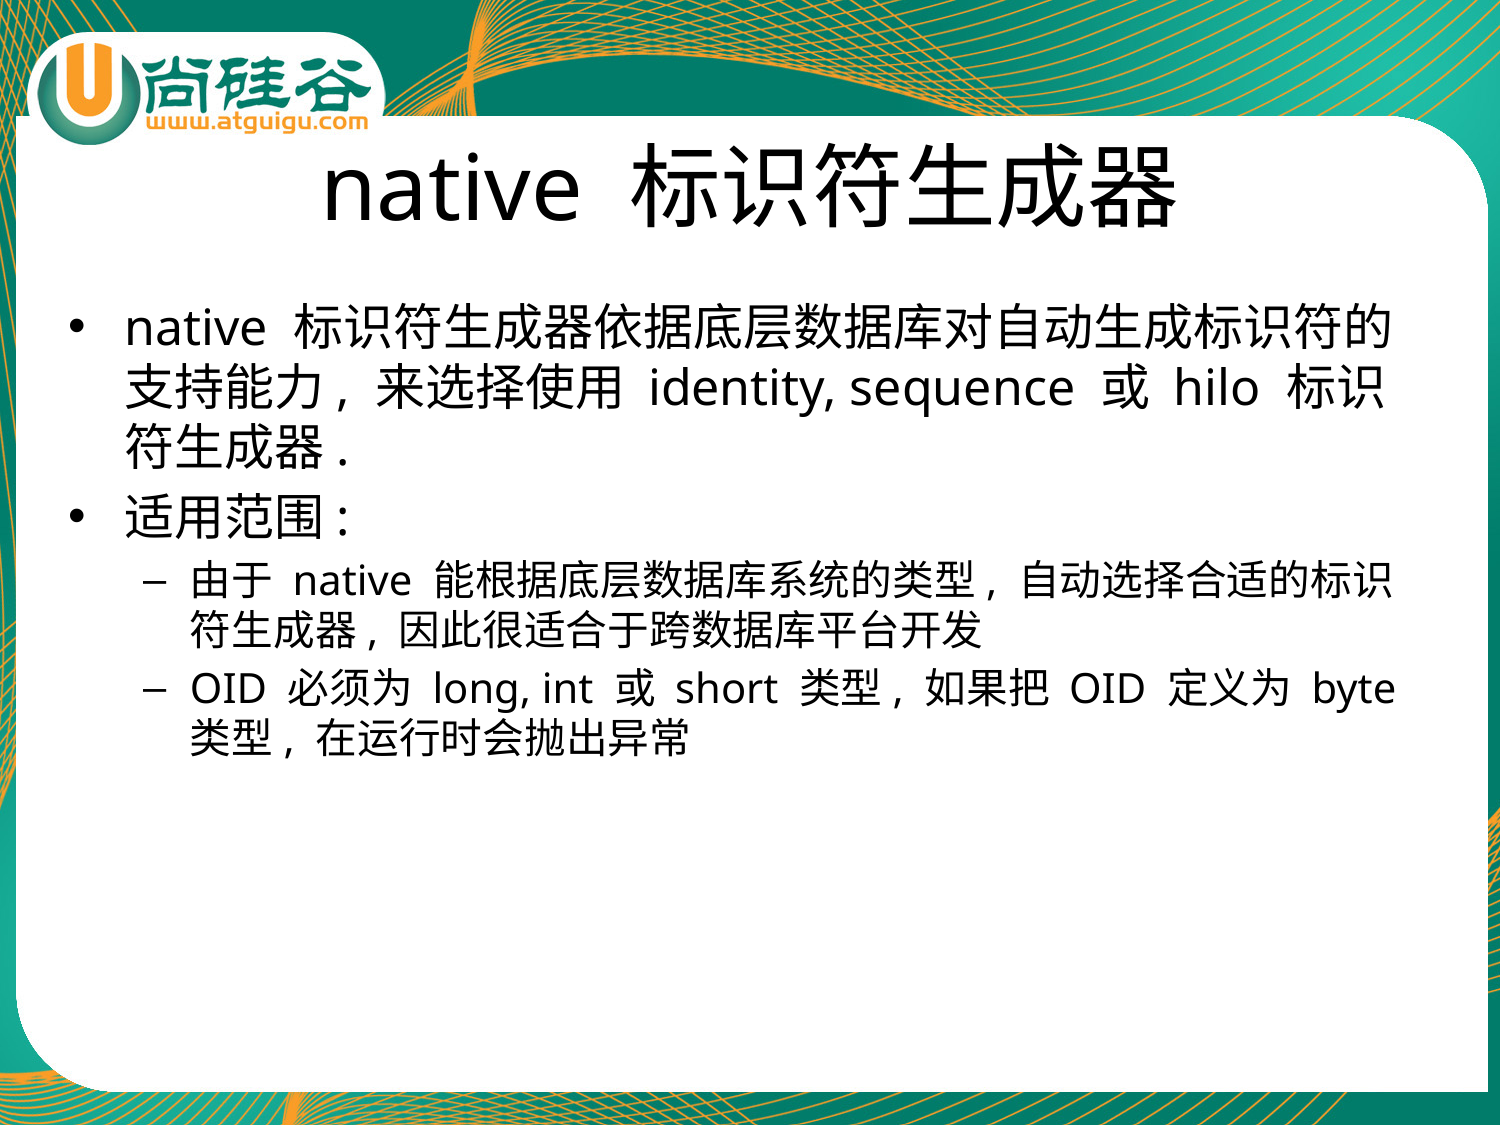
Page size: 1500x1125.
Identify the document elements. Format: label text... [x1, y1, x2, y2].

list native 标识符生成器依据底层数据库对自动生成标识符的支持能力, 来选择使用 identity, sequence 或 hilo 标识符生成器. 适用范围: 由于 native 能根据底层数据库系统的类型, 自动选择合适的标识符生成器, 因此很适合于跨数据库平台开发 OID 必须为 long, int 或 short 类型, 如果把 OID 定义为 byte 类型, 在运行时会抛出异常 [53, 288, 1447, 963]
title native 标识符生成器 [112, 89, 1388, 278]
picture [0, 0, 1500, 1125]
